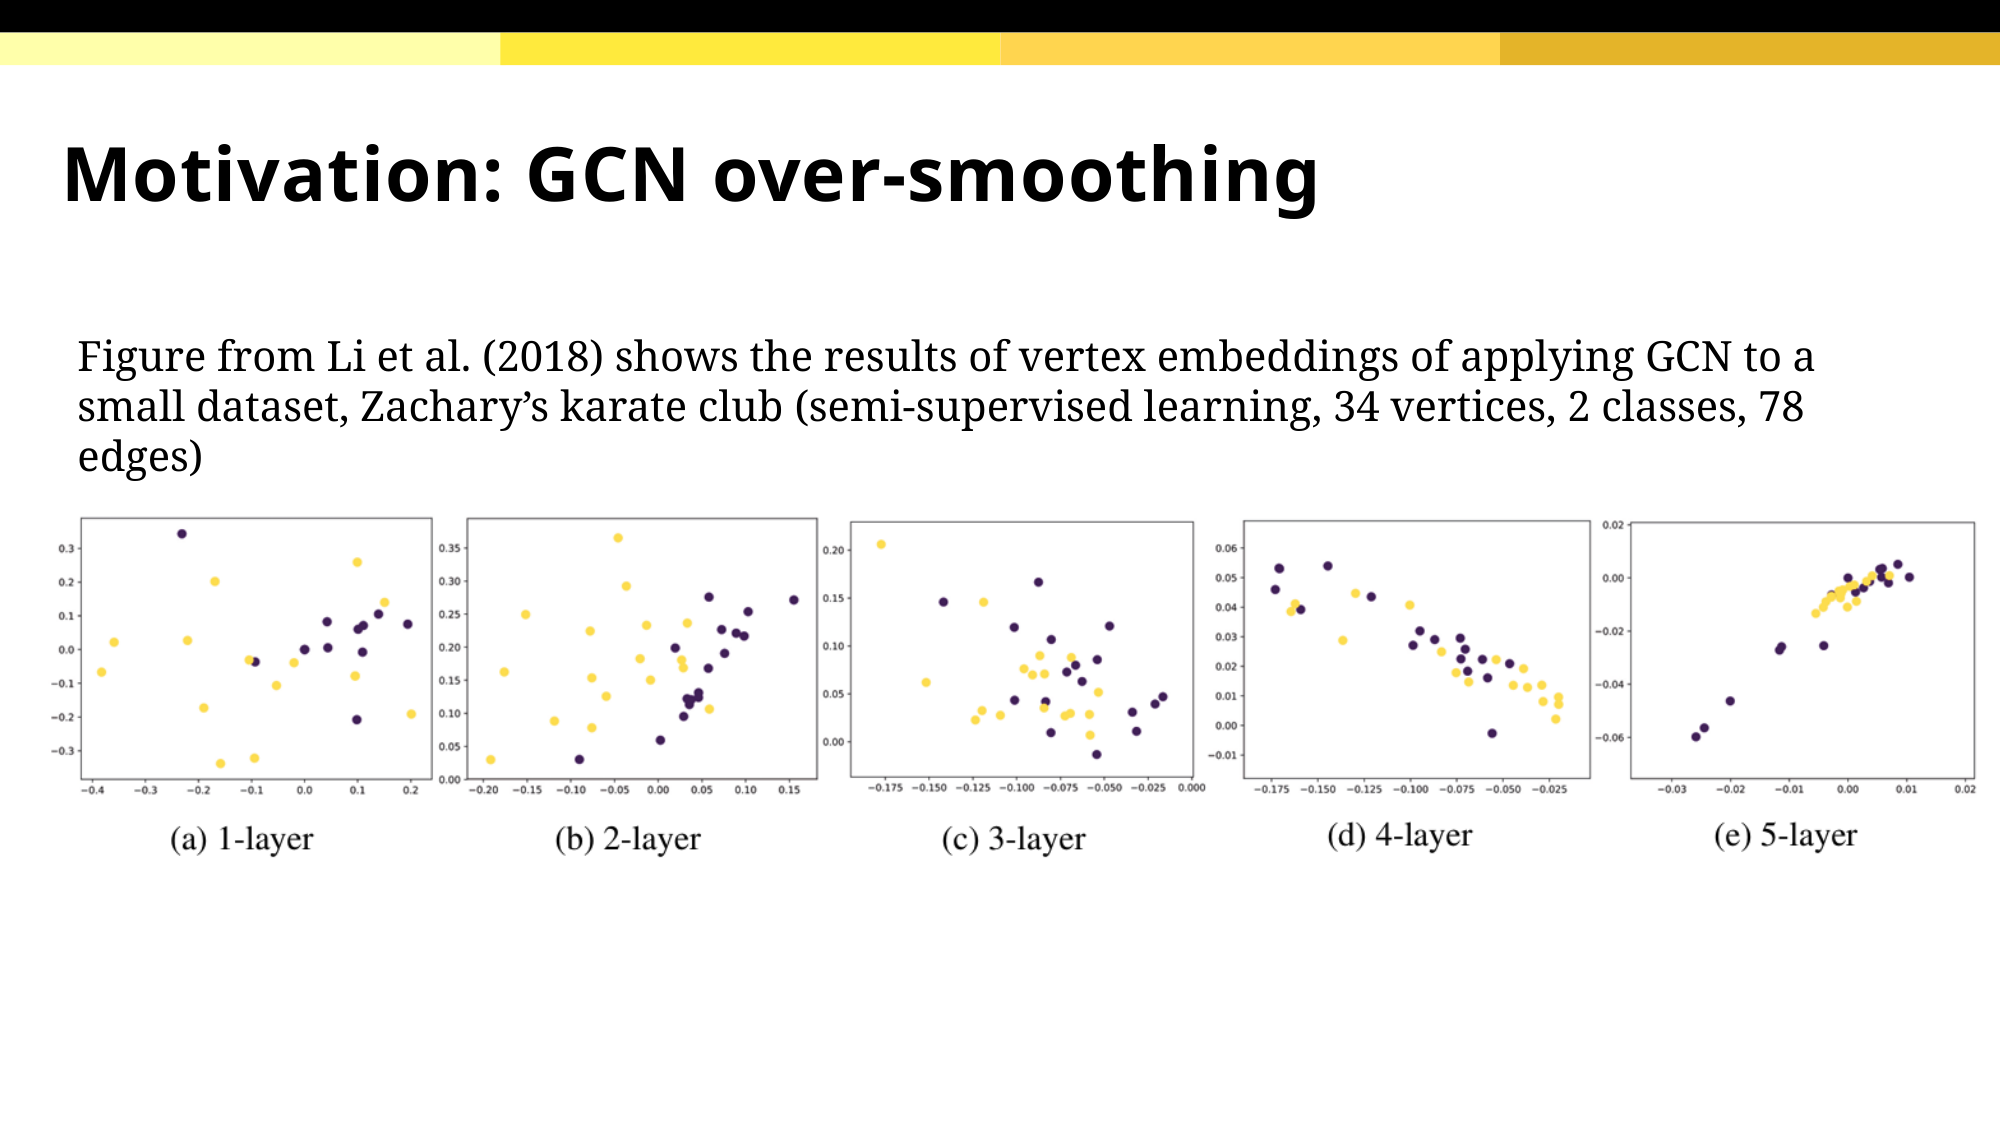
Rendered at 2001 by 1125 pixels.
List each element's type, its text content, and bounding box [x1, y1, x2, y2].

title Motivation: GCN over-smoothing [45, 104, 1944, 252]
picture [45, 491, 1998, 875]
text_box Figure from Li et al. (2018) shows the results of vertex embeddings of applying GCN to a small dataset, Zachary’s karate club (semi-supervised learning, 34 vertices, 2 classes, 78 edges) [62, 322, 1944, 488]
